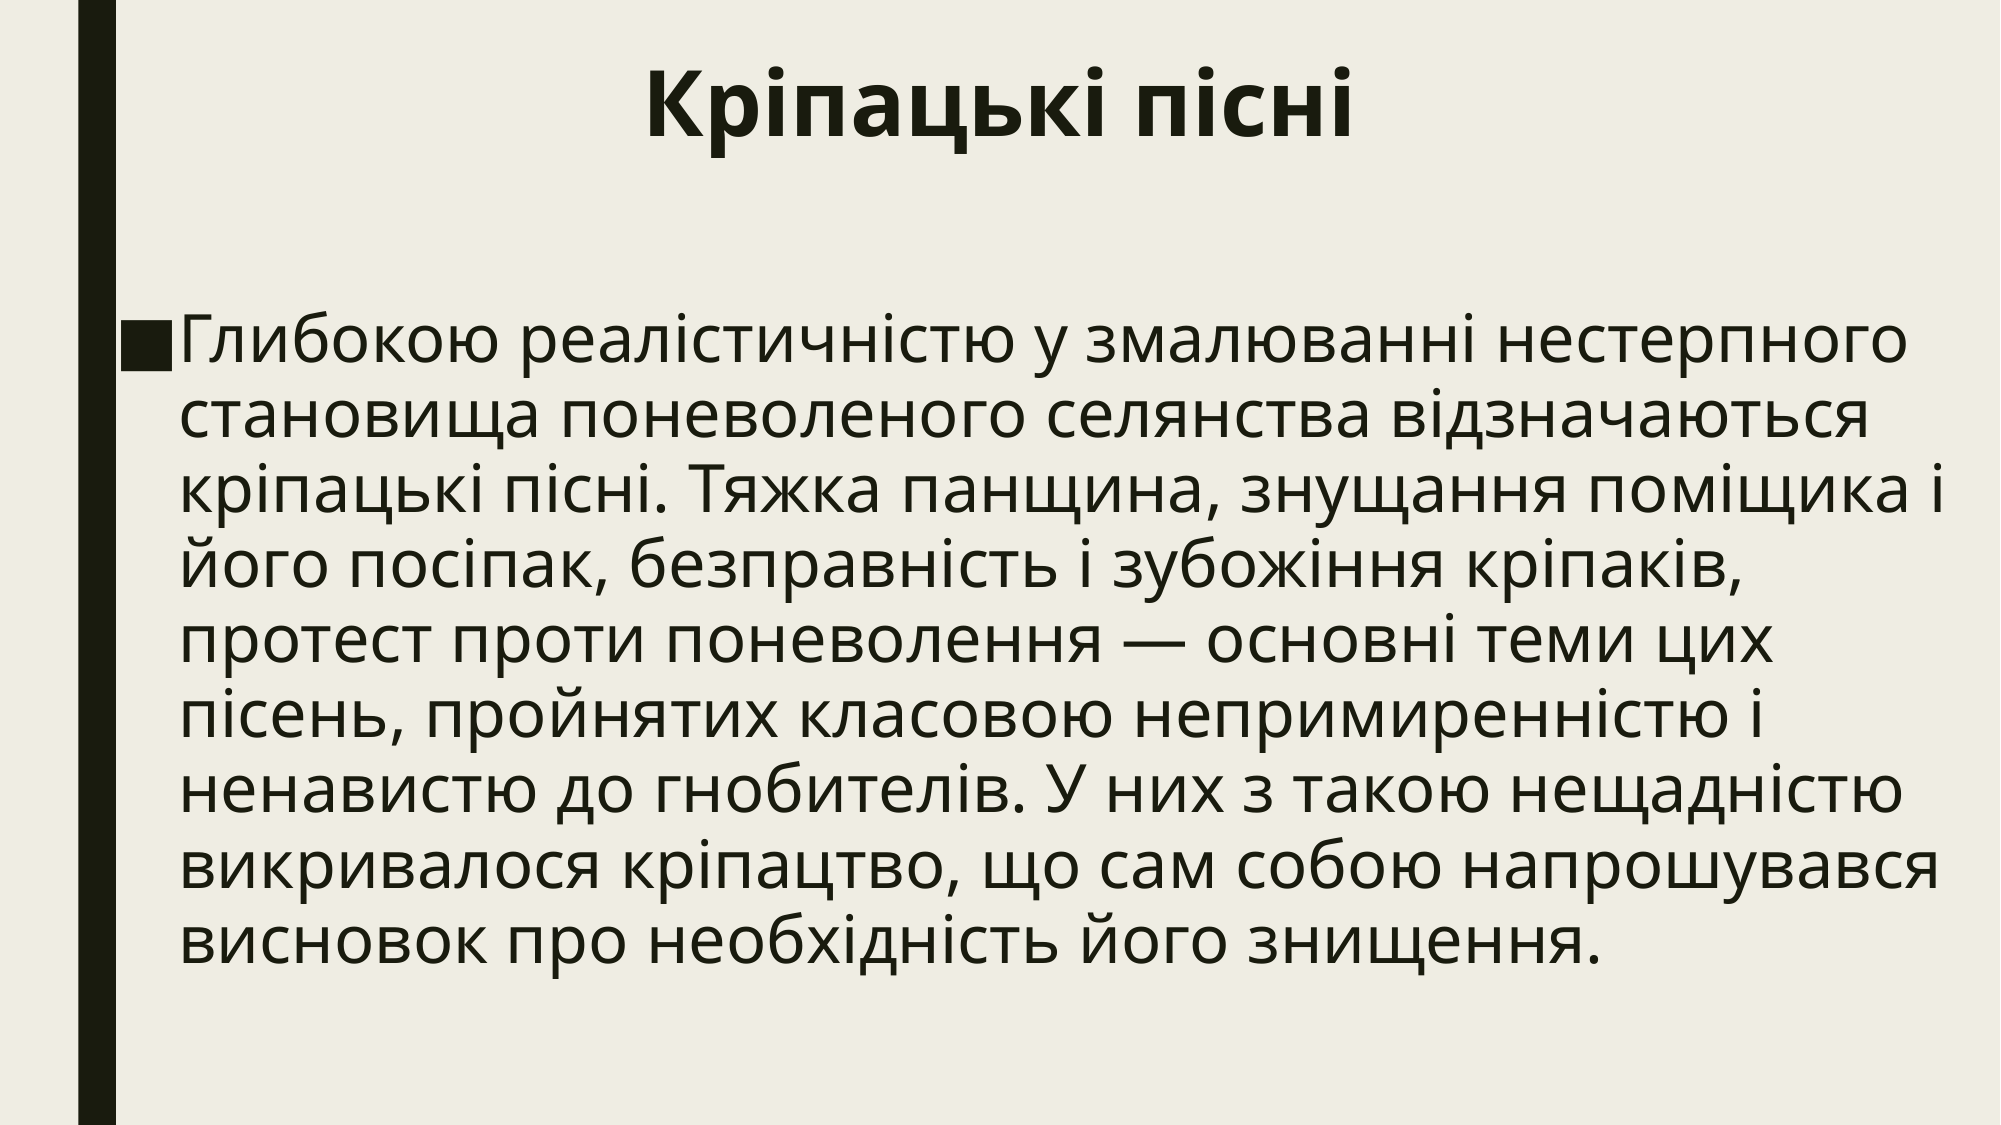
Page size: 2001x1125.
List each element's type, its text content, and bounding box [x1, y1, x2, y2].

title Кріпацькі пісні [212, 51, 1788, 294]
list Глибокою реалістичністю у змалюванні нестерпного становища поневоленого селянства відзначаються кріпацькі пісні. Тяжка панщина, знущання поміщика і його посіпак, безправність і зубожіння кріпаків, протест проти поневолення — основні теми цих пісень, пройнятих класовою непримиренністю і ненавистю до гнобителів. У них з такою нещадністю викривалося кріпацтво, що сам собою напрошувався висновок про необхідність його знищення. [100, 294, 2000, 1084]
